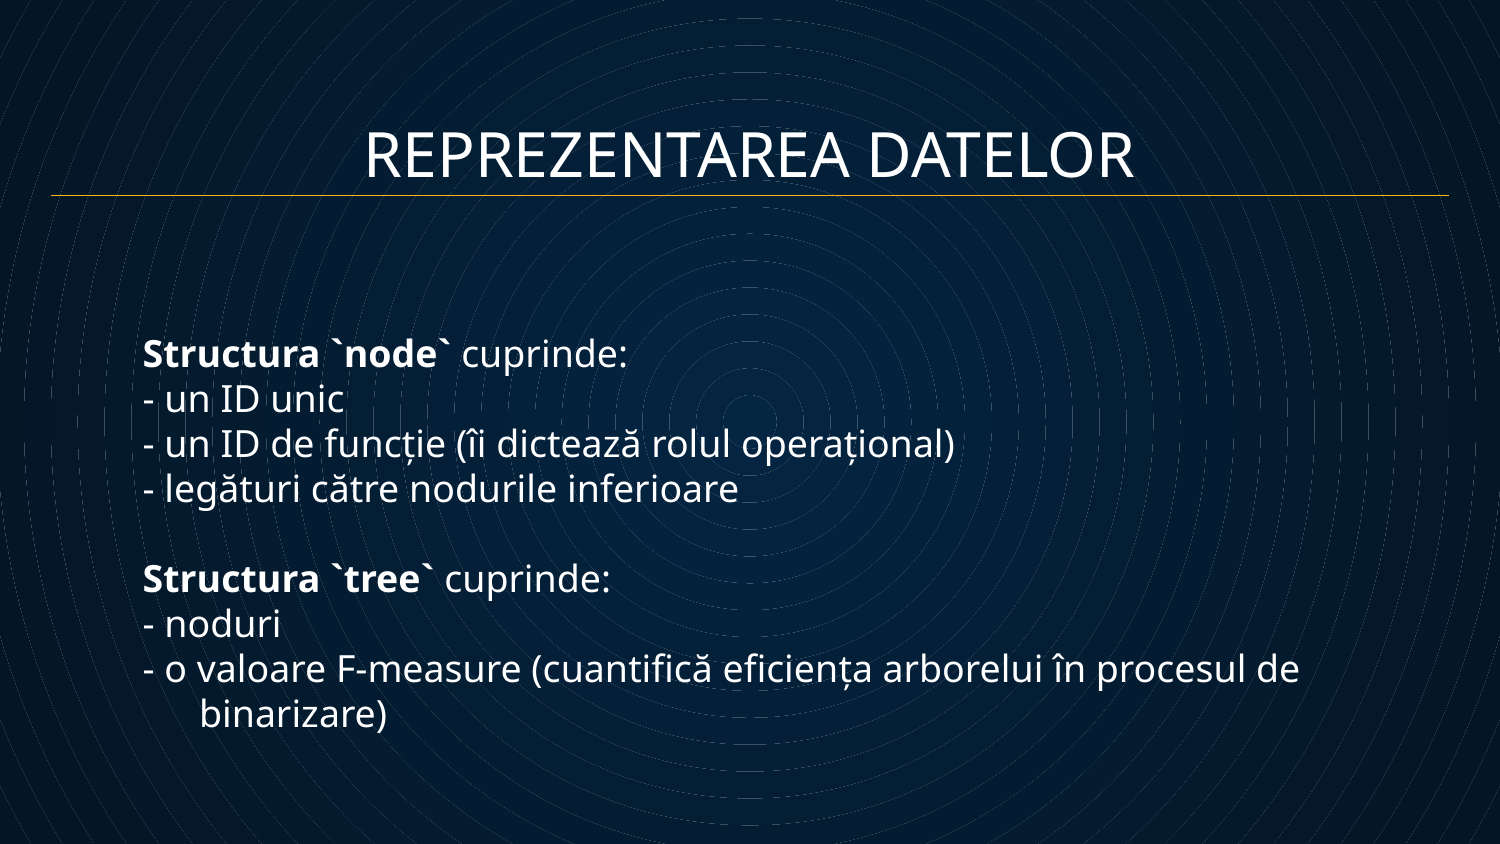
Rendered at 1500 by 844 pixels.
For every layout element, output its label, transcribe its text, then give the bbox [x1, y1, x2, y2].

title REPREZENTAREA DATELOR [51, 105, 1449, 195]
subtitle Structura `node` cuprinde: - un ID unic - un ID de funcție (îi dictează rolul operațional) - legături către nodurile inferioare Structura `tree` cuprinde: - noduri - o valoare F-measure (cuantifică eficiența arborelui în procesul de binarizare) [109, 314, 1449, 775]
title REPREZENTAREA DATELOR [51, 202, 1449, 206]
